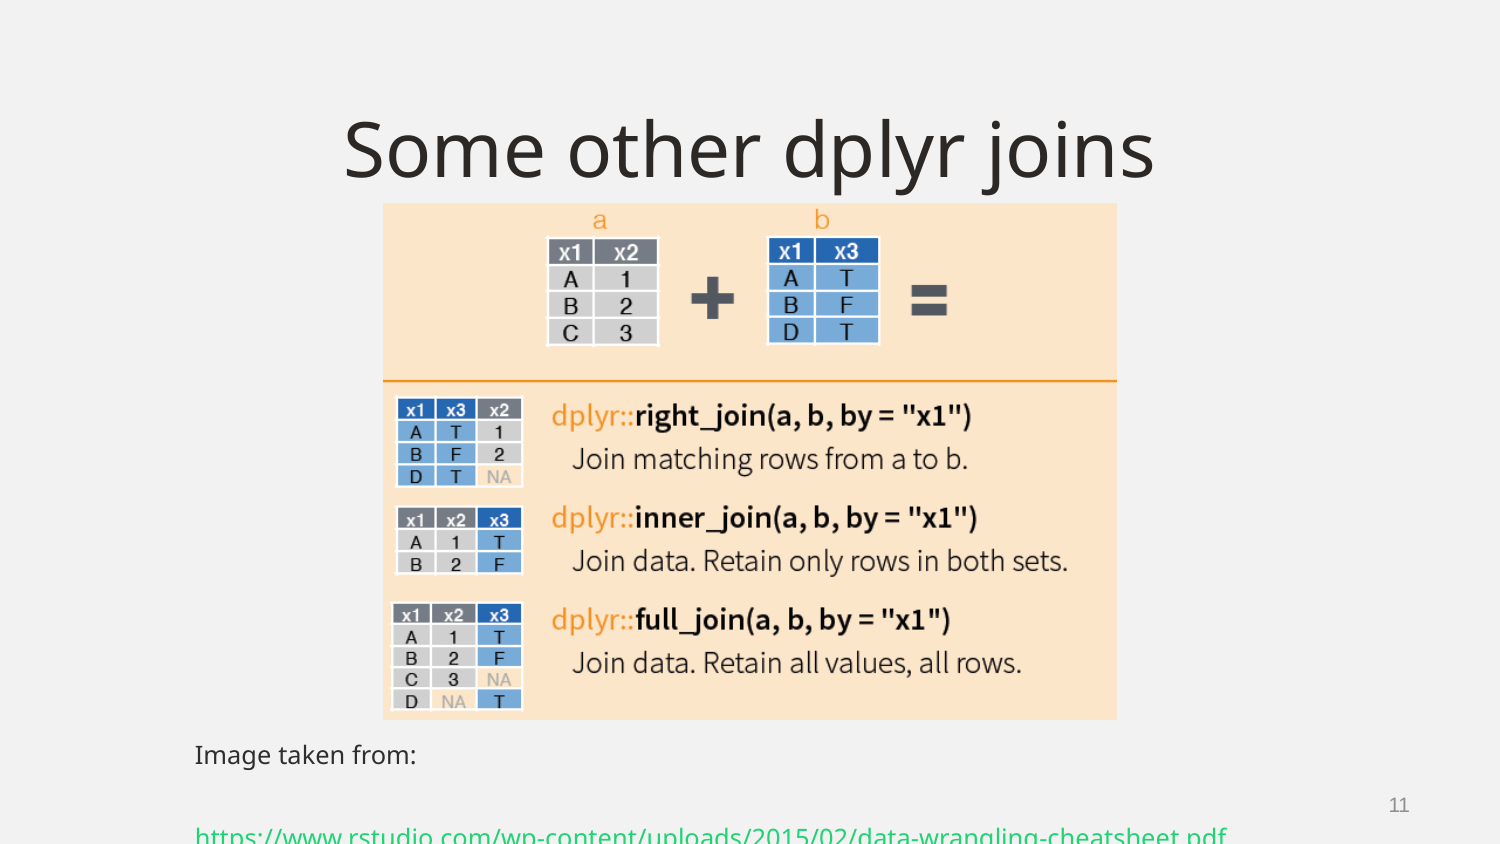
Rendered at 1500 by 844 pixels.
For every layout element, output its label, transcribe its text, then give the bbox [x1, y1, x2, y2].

list Image taken from: https://www.rstudio.com/wp-content/uploads/2015/02/data-wrangling-cheatsheet.pdf [179, 231, 1321, 788]
slide_number 11 [1274, 782, 1425, 827]
picture [382, 202, 1118, 720]
title Some other dplyr joins [227, 124, 1273, 205]
